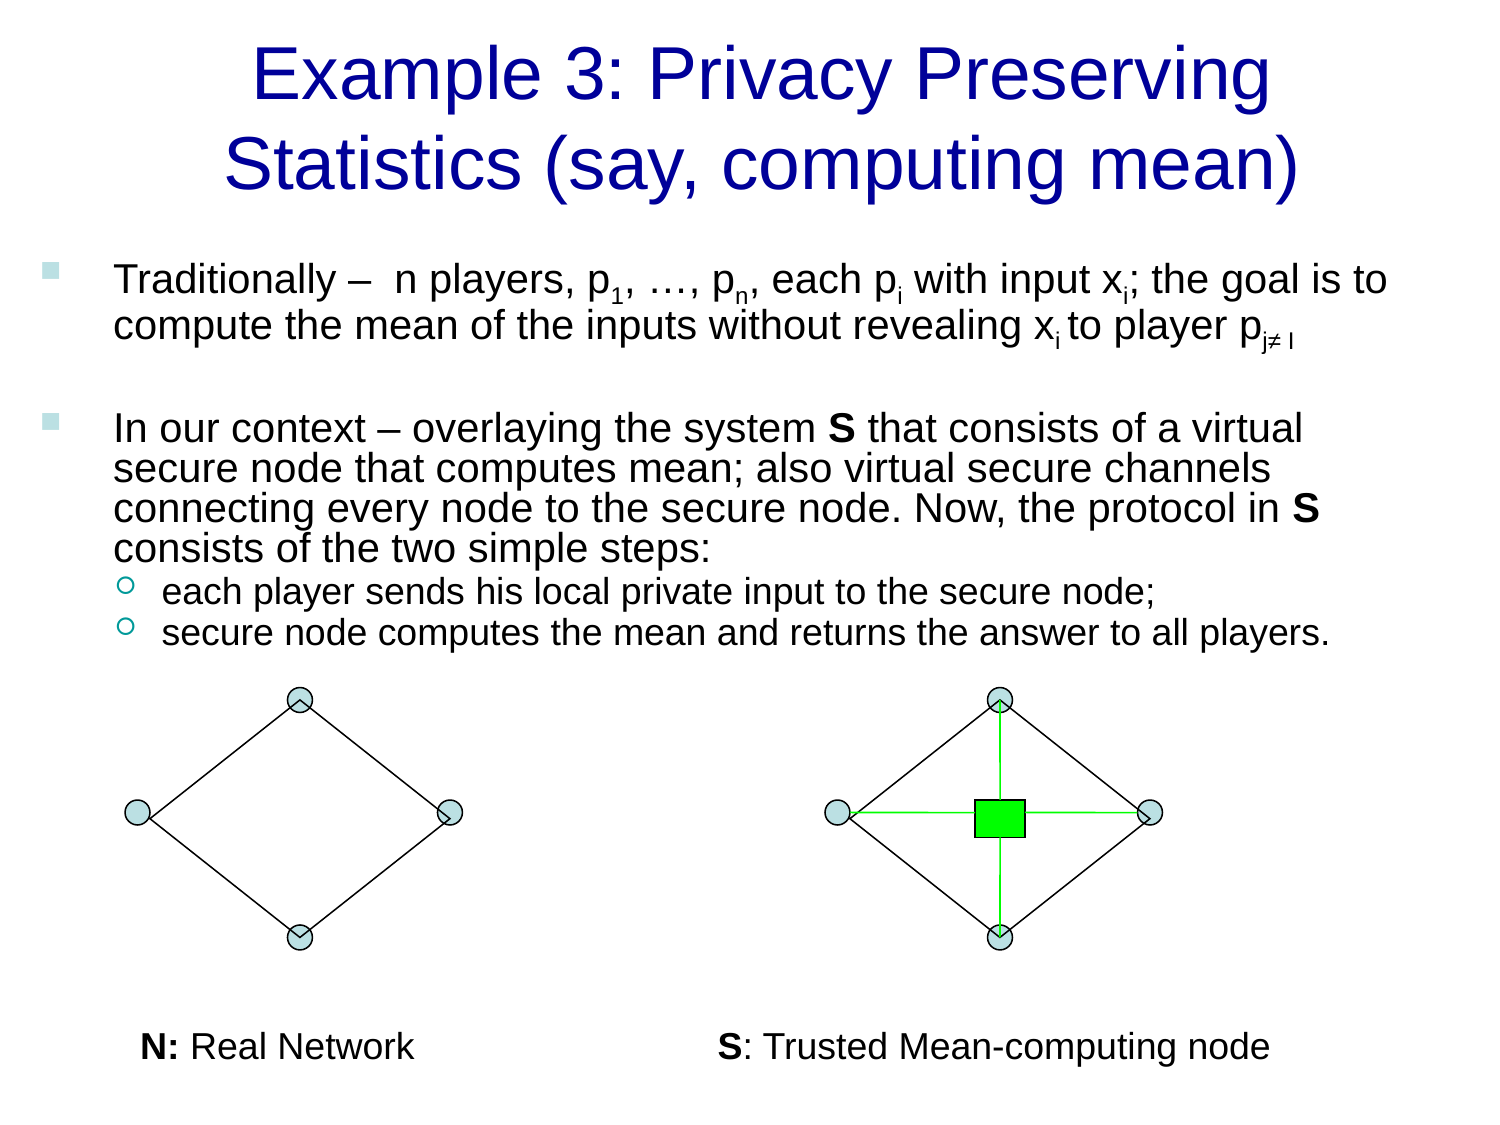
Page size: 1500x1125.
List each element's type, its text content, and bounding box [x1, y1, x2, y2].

text_box N: Real Network [125, 1014, 430, 1075]
text_box Traditionally – n players, p1, …, pn, each pi with input xi; the goal is to compute the mean of the inputs without revealing xi to player pj≠ I In our context – overlaying the system S that consists of a virtual secure node that computes mean; also virtual secure channels connecting every node to the secure node. Now, the protocol in S consists of the two simple steps: each player sends his local private input to the secure node; secure node computes the mean and returns the answer to all players. [24, 249, 1425, 638]
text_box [124, 687, 463, 950]
text_box [1138, 800, 1163, 826]
text_box [975, 800, 1025, 838]
text_box [987, 930, 1013, 950]
text_box S: Trusted Mean-computing node [702, 1014, 1286, 1075]
text_box [849, 699, 1150, 938]
title Example 3: Privacy Preserving Statistics (say, computing mean) [150, 24, 1375, 213]
text_box [987, 687, 1013, 707]
text_box [825, 800, 850, 826]
